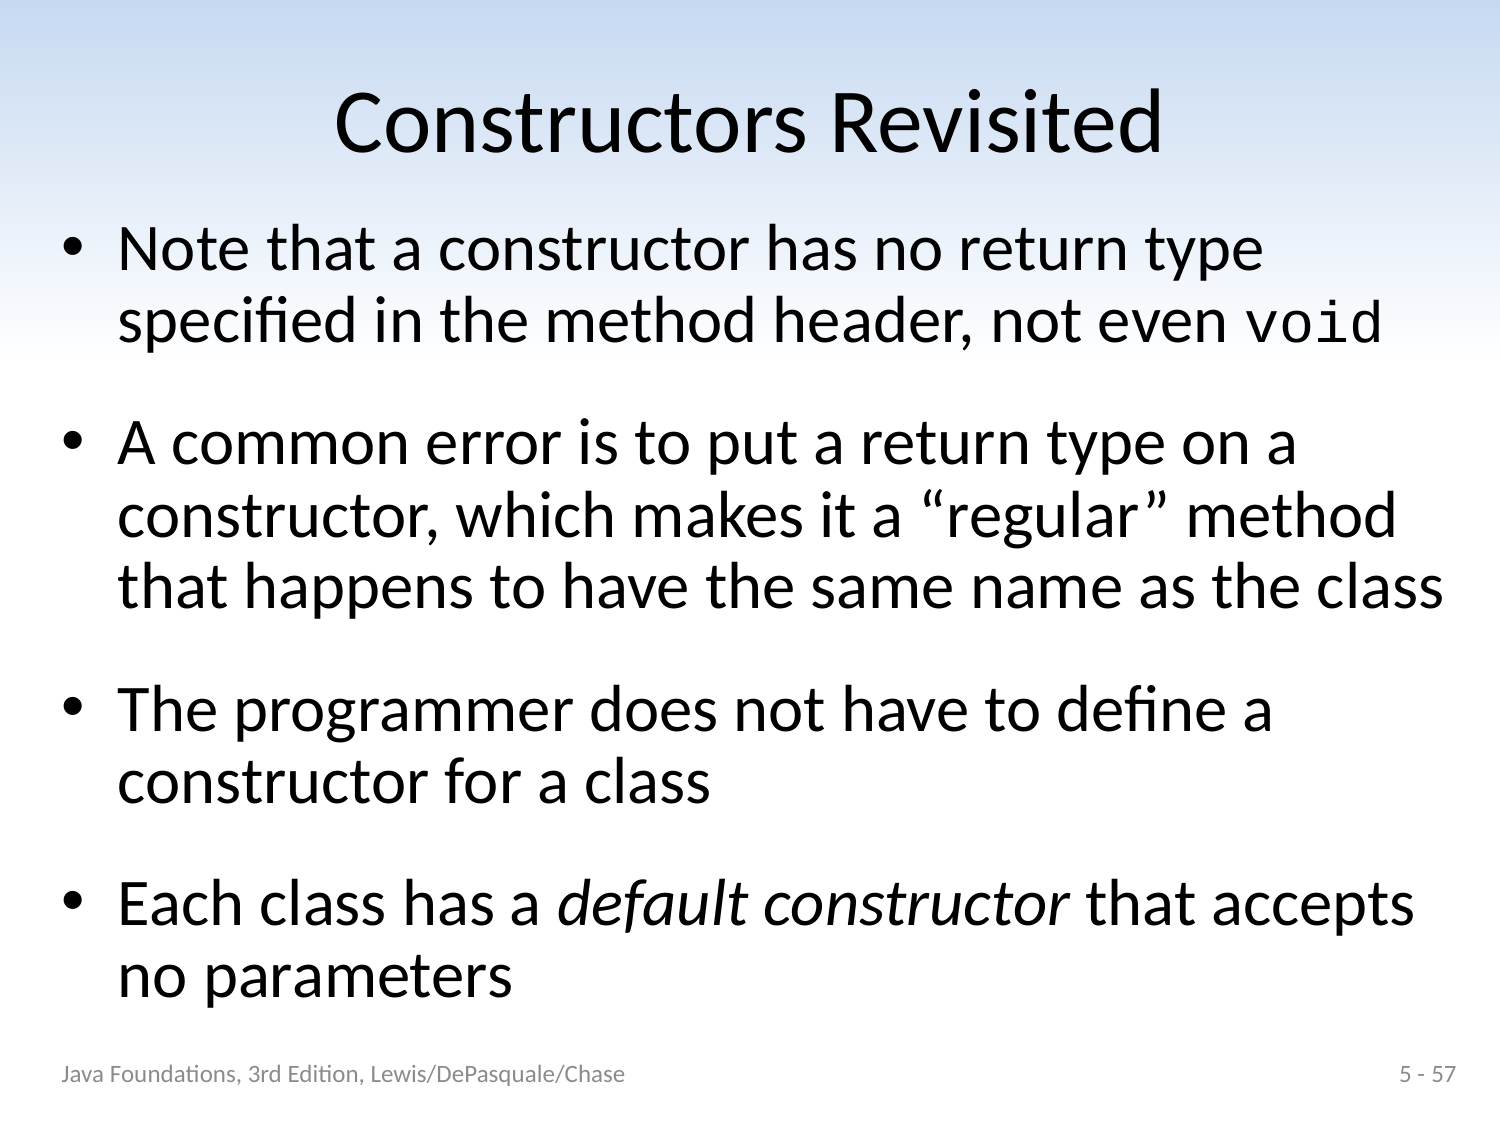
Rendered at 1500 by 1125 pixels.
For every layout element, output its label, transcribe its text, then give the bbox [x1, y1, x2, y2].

footer Java Foundations, 3rd Edition, Lewis/DePasquale/Chase [46, 1042, 1121, 1103]
slide_number 5 - 57 [1121, 1042, 1472, 1103]
list Note that a constructor has no return type specified in the method header, not even void A common error is to put a return type on a constructor, which makes it a “regular” method that happens to have the same name as the class The programmer does not have to define a constructor for a class Each class has a default constructor that accepts no parameters [46, 205, 1473, 1043]
title Constructors Revisited [28, 45, 1473, 186]
